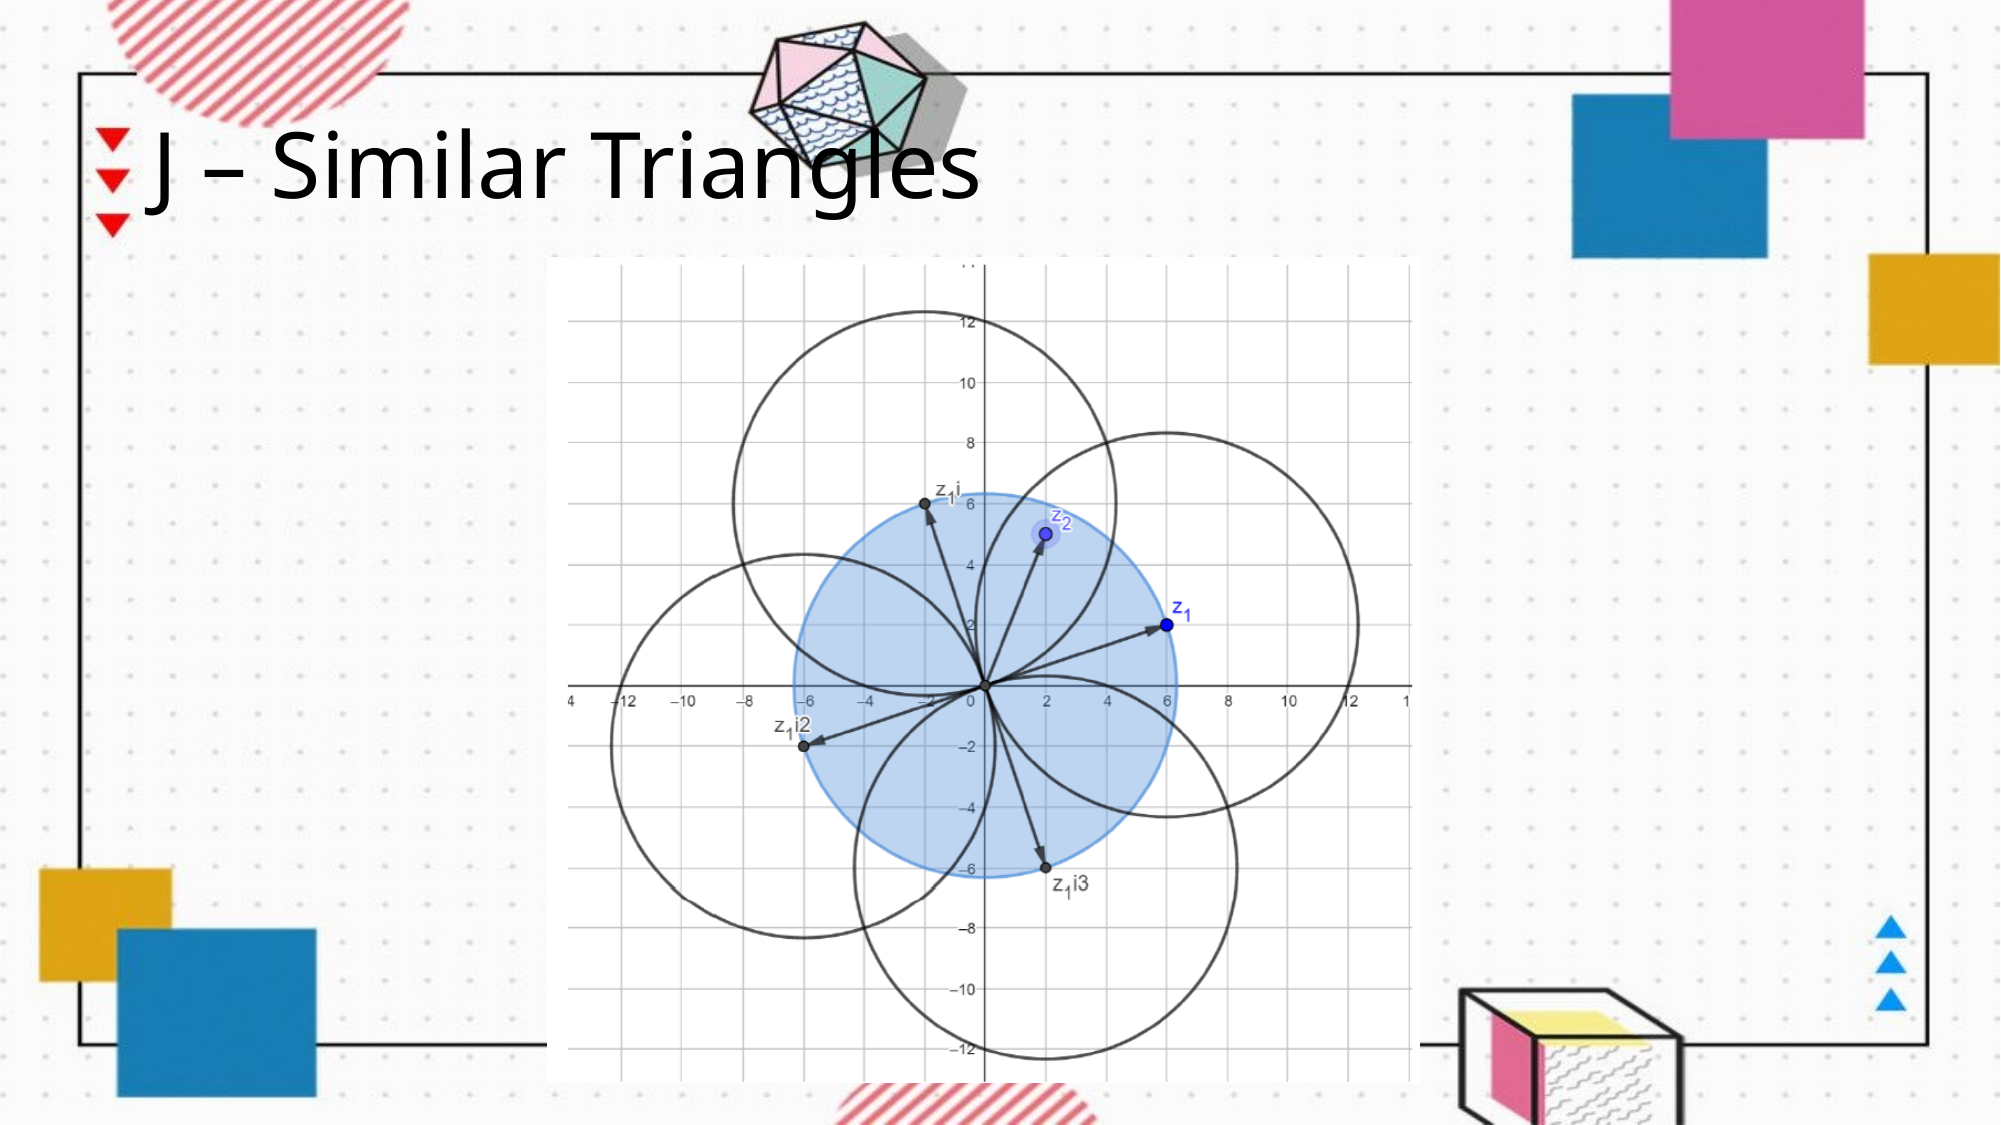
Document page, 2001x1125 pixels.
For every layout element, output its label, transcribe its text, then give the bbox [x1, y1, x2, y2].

picture [0, 0, 2001, 1125]
title J – Similar Triangles [137, 59, 1863, 278]
